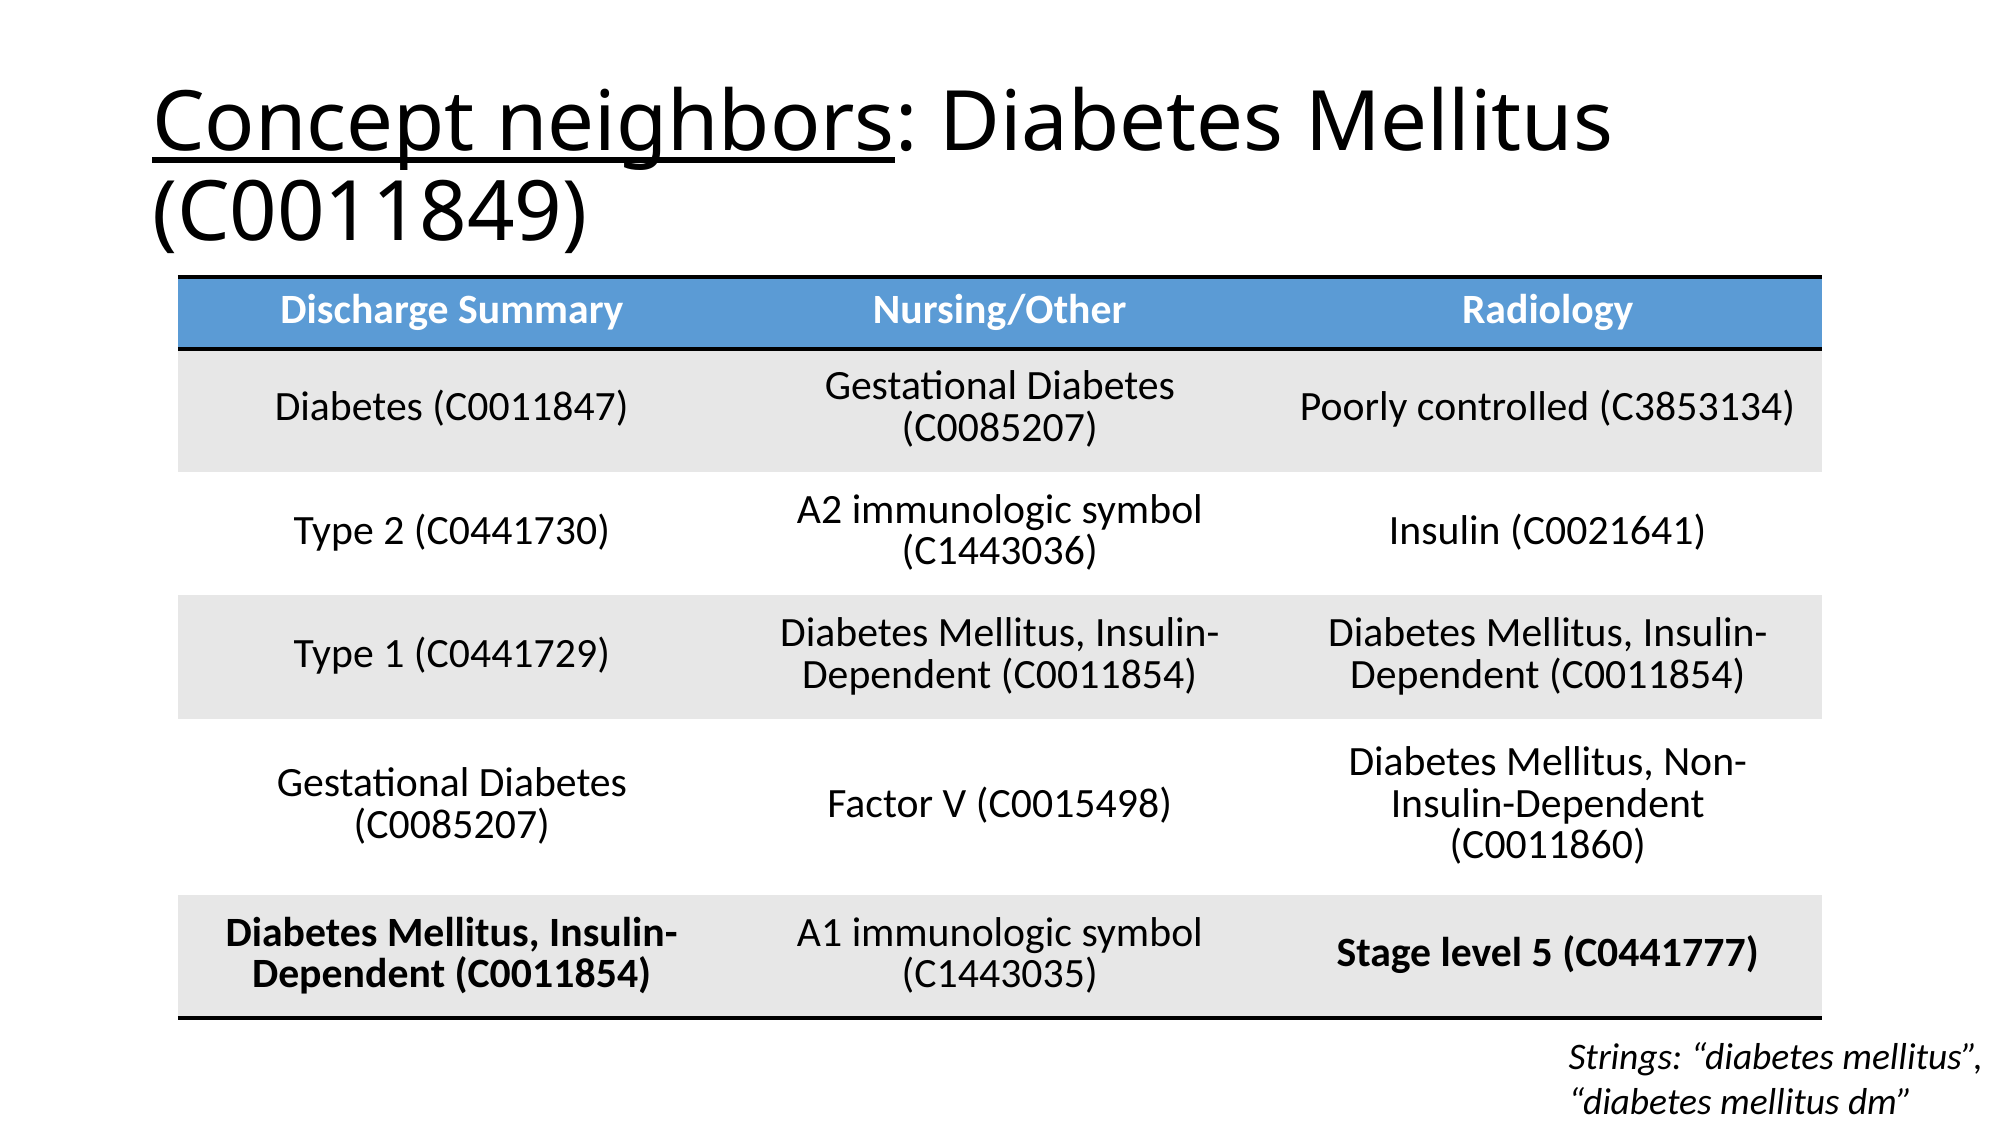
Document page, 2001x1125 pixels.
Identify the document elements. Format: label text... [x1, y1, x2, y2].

table_cell Insulin (C0021641) [1274, 472, 1822, 595]
table_cell A2 immunologic symbol (C1443036) [726, 472, 1274, 595]
table_cell Type 2 (C0441730) [178, 472, 726, 595]
table_cell A1 immunologic symbol (C1443035) [726, 895, 1274, 1016]
table_header Radiology [1274, 279, 1822, 347]
table_cell Diabetes Mellitus, Non-Insulin-Dependent (C0011860) [1274, 719, 1822, 895]
table_cell Stage level 5 (C0441777) [1274, 895, 1822, 1016]
table_cell Type 1 (C0441729) [178, 595, 726, 719]
table_cell Gestational Diabetes (C0085207) [178, 719, 726, 895]
table_cell Gestational Diabetes (C0085207) [726, 351, 1274, 472]
table_cell Factor V (C0015498) [726, 719, 1274, 895]
table_cell Poorly controlled (C3853134) [1274, 351, 1822, 472]
table_cell Diabetes Mellitus, Insulin-Dependent (C0011854) [726, 595, 1274, 719]
text_box Strings: “diabetes mellitus”, “diabetes mellitus dm” [1553, 1024, 2000, 1125]
table_cell Diabetes Mellitus, Insulin-Dependent (C0011854) [1274, 595, 1822, 719]
table_header Discharge Summary [178, 279, 726, 347]
table_cell Diabetes Mellitus, Insulin-Dependent (C0011854) [178, 895, 726, 1016]
table_cell Diabetes (C0011847) [178, 351, 726, 472]
table_header Nursing/Other [726, 279, 1274, 347]
title Concept neighbors: Diabetes Mellitus (C0011849) [137, 59, 1872, 278]
